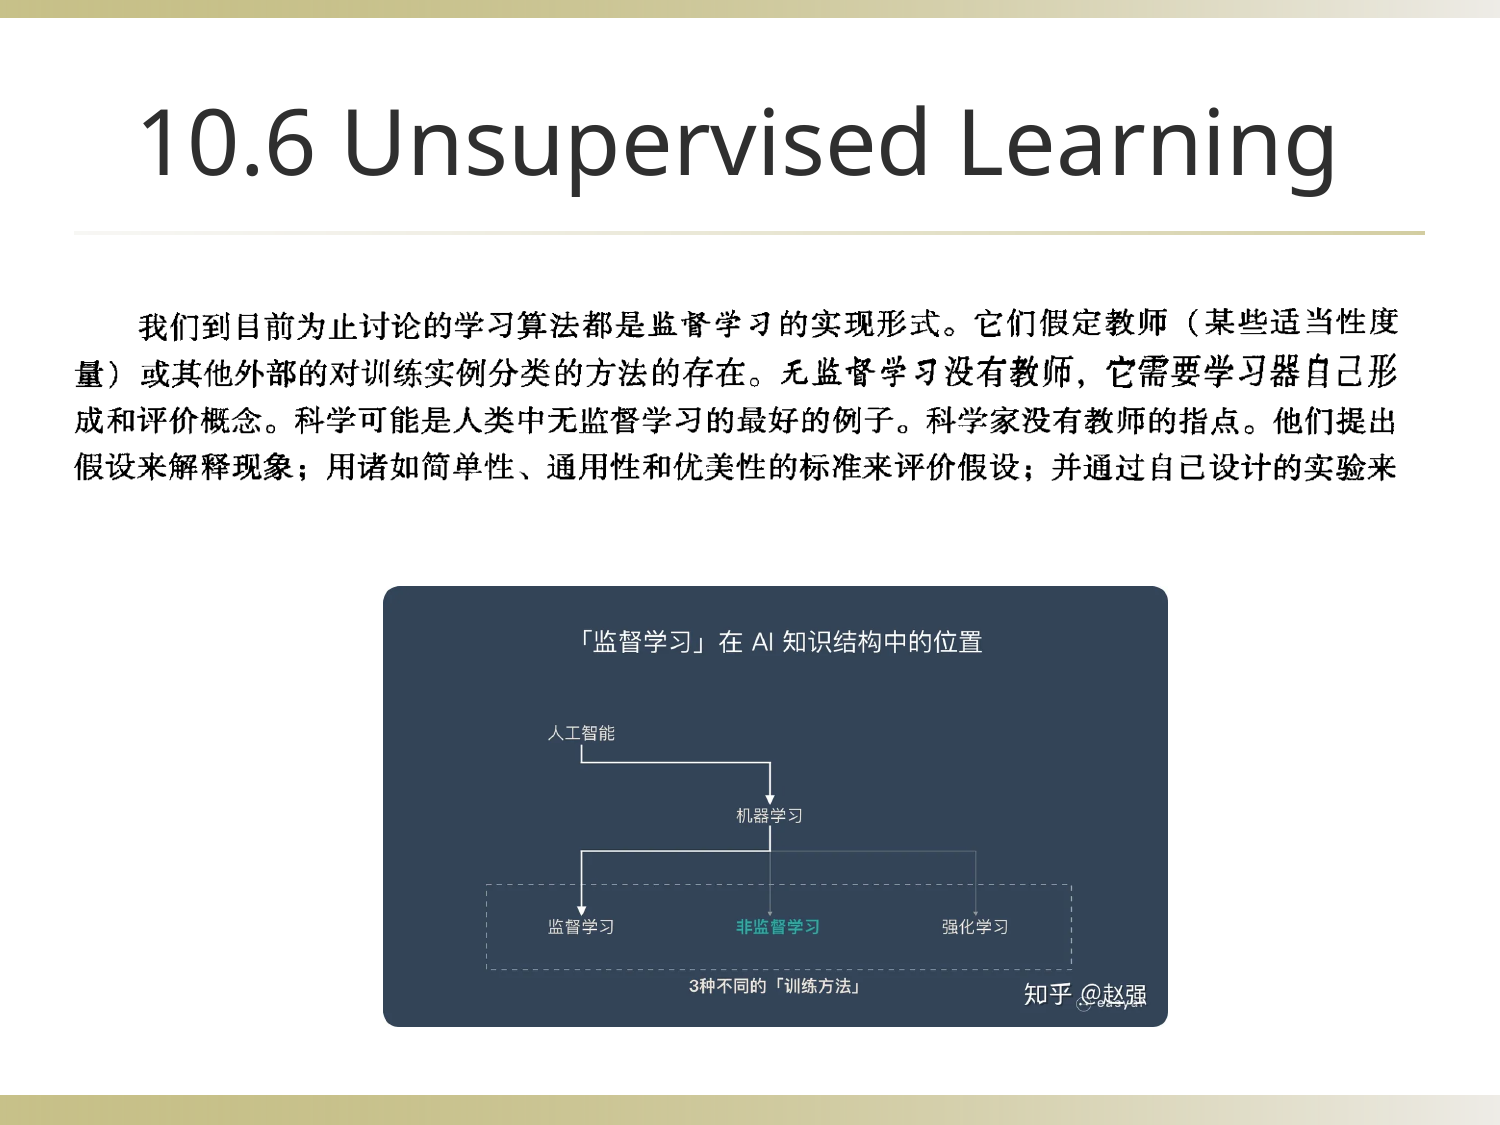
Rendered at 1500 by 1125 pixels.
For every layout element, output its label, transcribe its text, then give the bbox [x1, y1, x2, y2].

picture [40, 290, 1489, 568]
title 10.6 Unsupervised Learning [74, 44, 1426, 233]
picture [383, 585, 1169, 1028]
